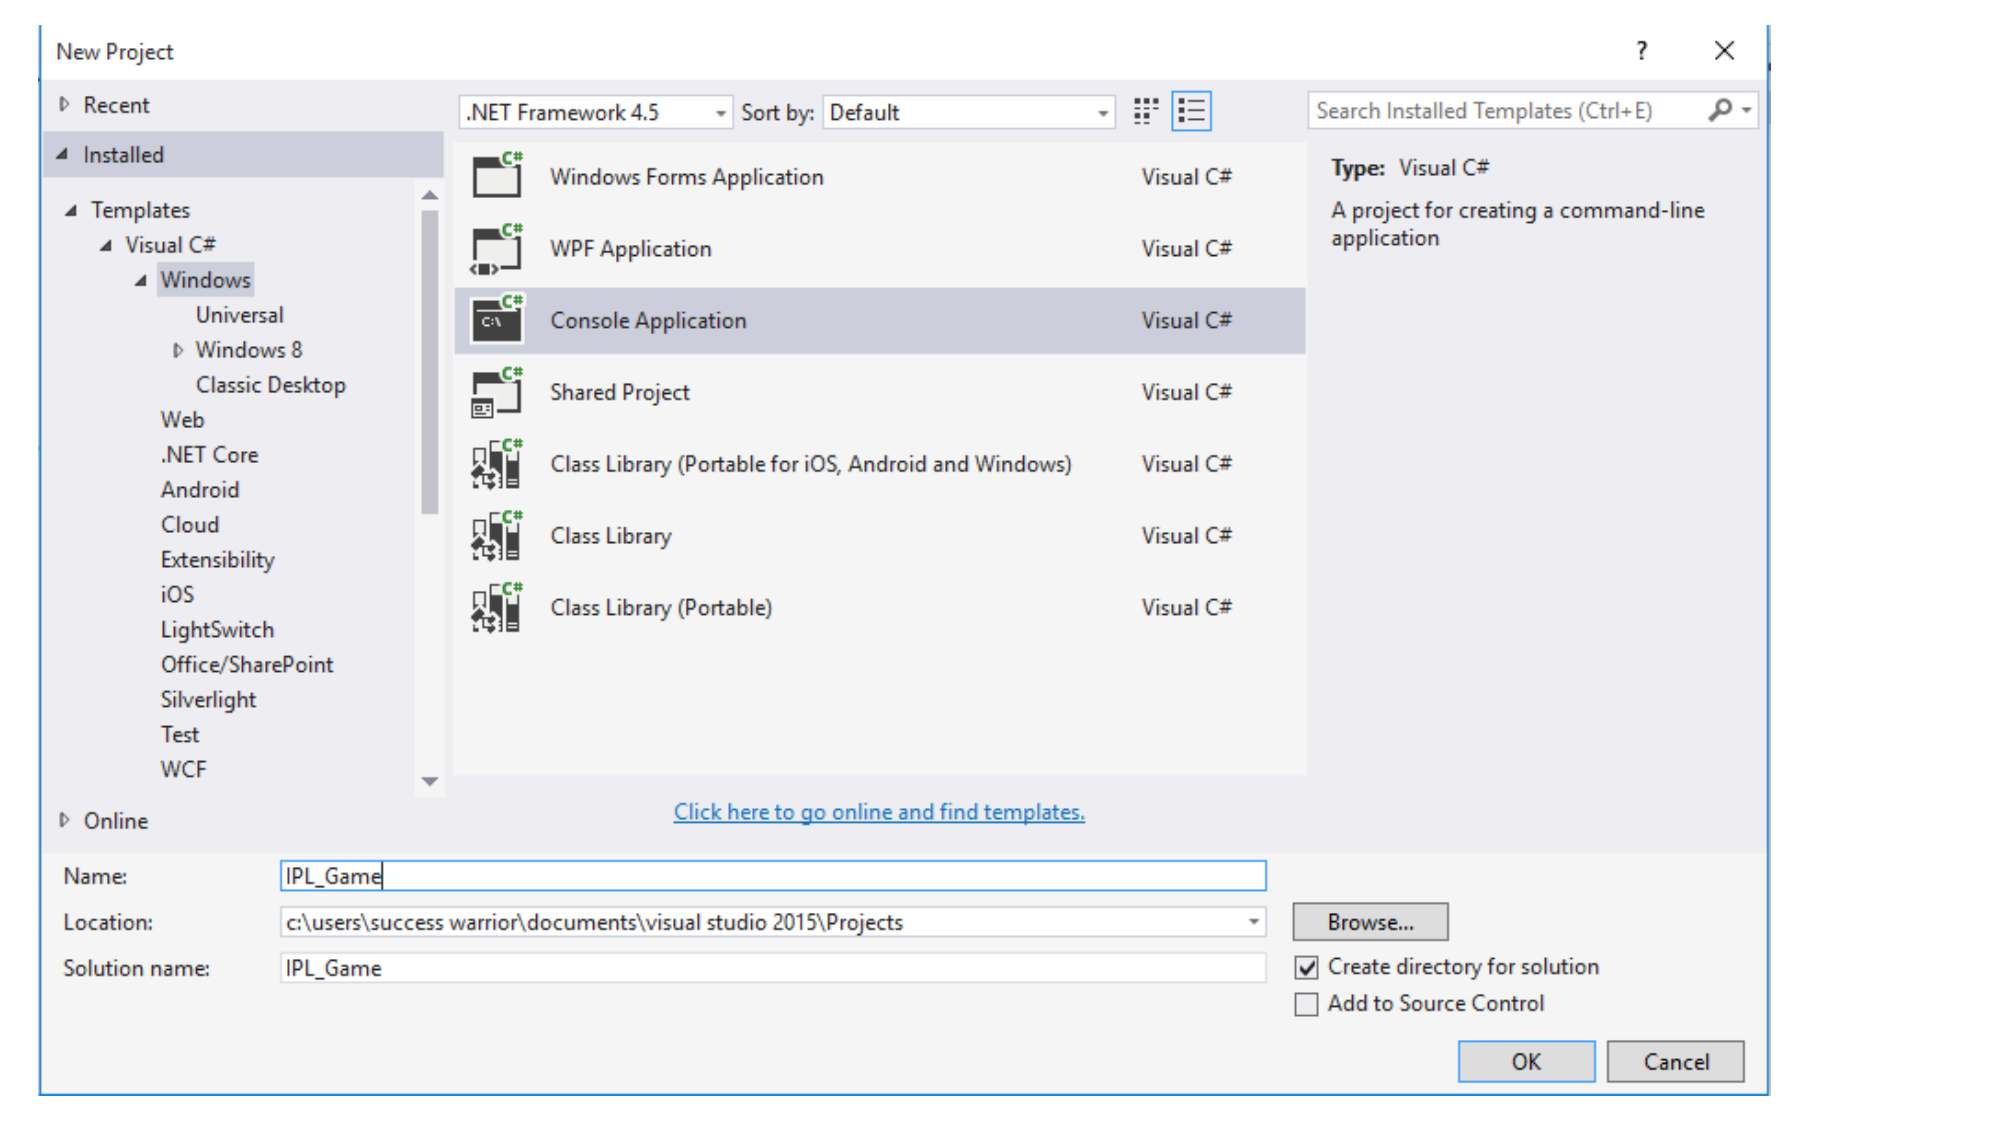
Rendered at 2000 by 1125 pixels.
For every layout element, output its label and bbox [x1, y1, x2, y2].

picture [37, 25, 1771, 1096]
